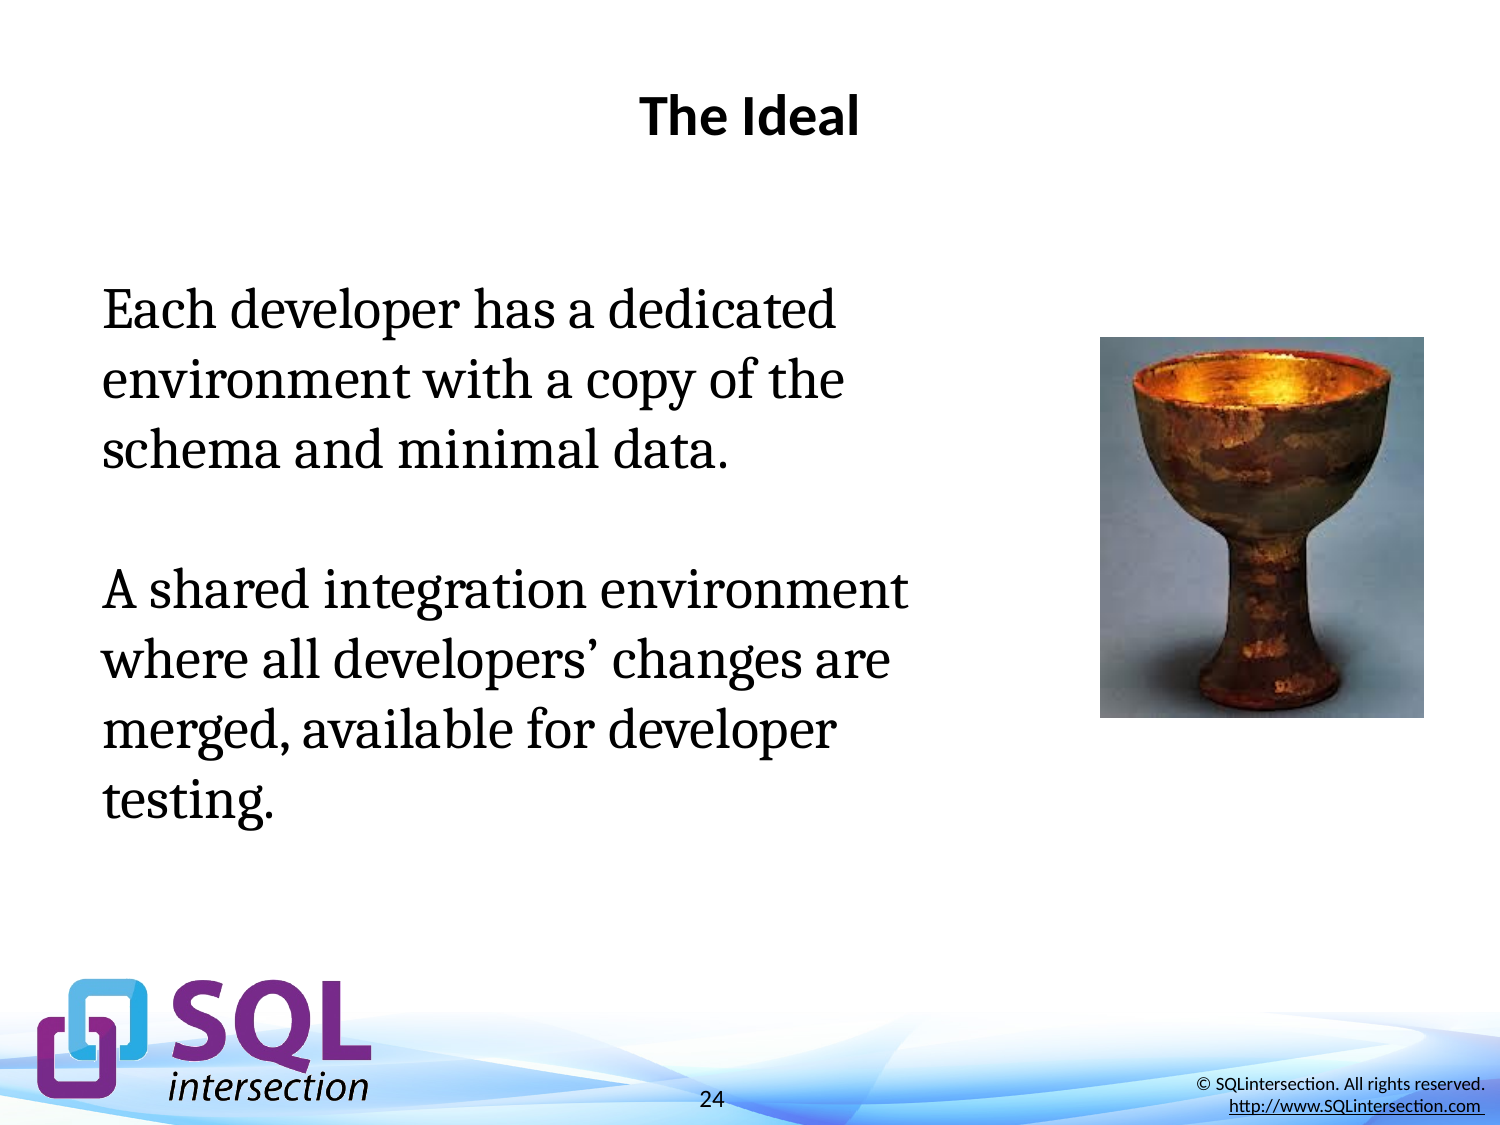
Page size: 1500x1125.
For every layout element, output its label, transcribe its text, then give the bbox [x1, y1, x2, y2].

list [1099, 337, 1424, 718]
text_box Each developer has a dedicated environment with a copy of the schema and minimal data. A shared integration environment where all developers’ changes are merged, available for developer testing. [87, 262, 1000, 837]
picture [0, 975, 1500, 1125]
title The Ideal [74, 49, 1426, 176]
